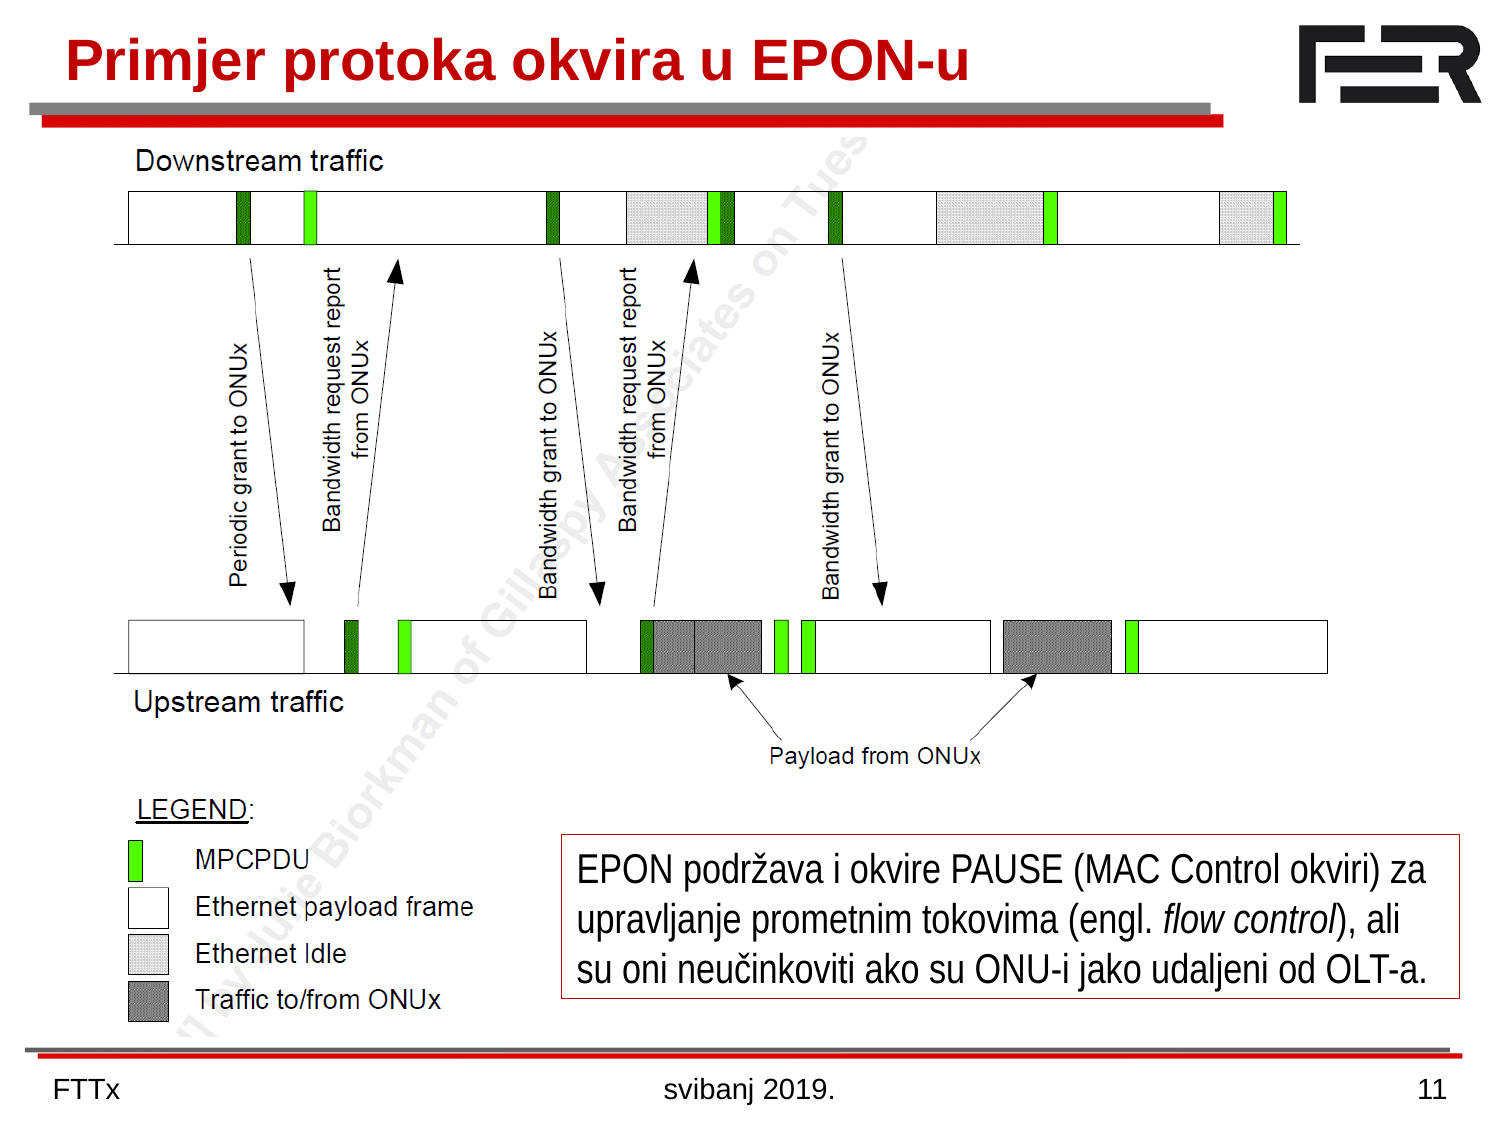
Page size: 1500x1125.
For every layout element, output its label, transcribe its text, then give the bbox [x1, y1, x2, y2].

slide_number svibanj 2019. [593, 1062, 907, 1107]
picture [1277, 0, 1500, 123]
footer FTTx [37, 1062, 514, 1107]
picture [100, 136, 1341, 1038]
text_box EPON podržava i okvire PAUSE (MAC Control okviri) za upravljanje prometnim tokovima (engl. flow control), ali su oni neučinkoviti ako su ONU-i jako udaljeni od OLT-a. [1344, 834, 1460, 999]
slide_number 11 [1149, 1062, 1463, 1107]
title Primjer protoka okvira u EPON-u [49, 11, 1189, 103]
